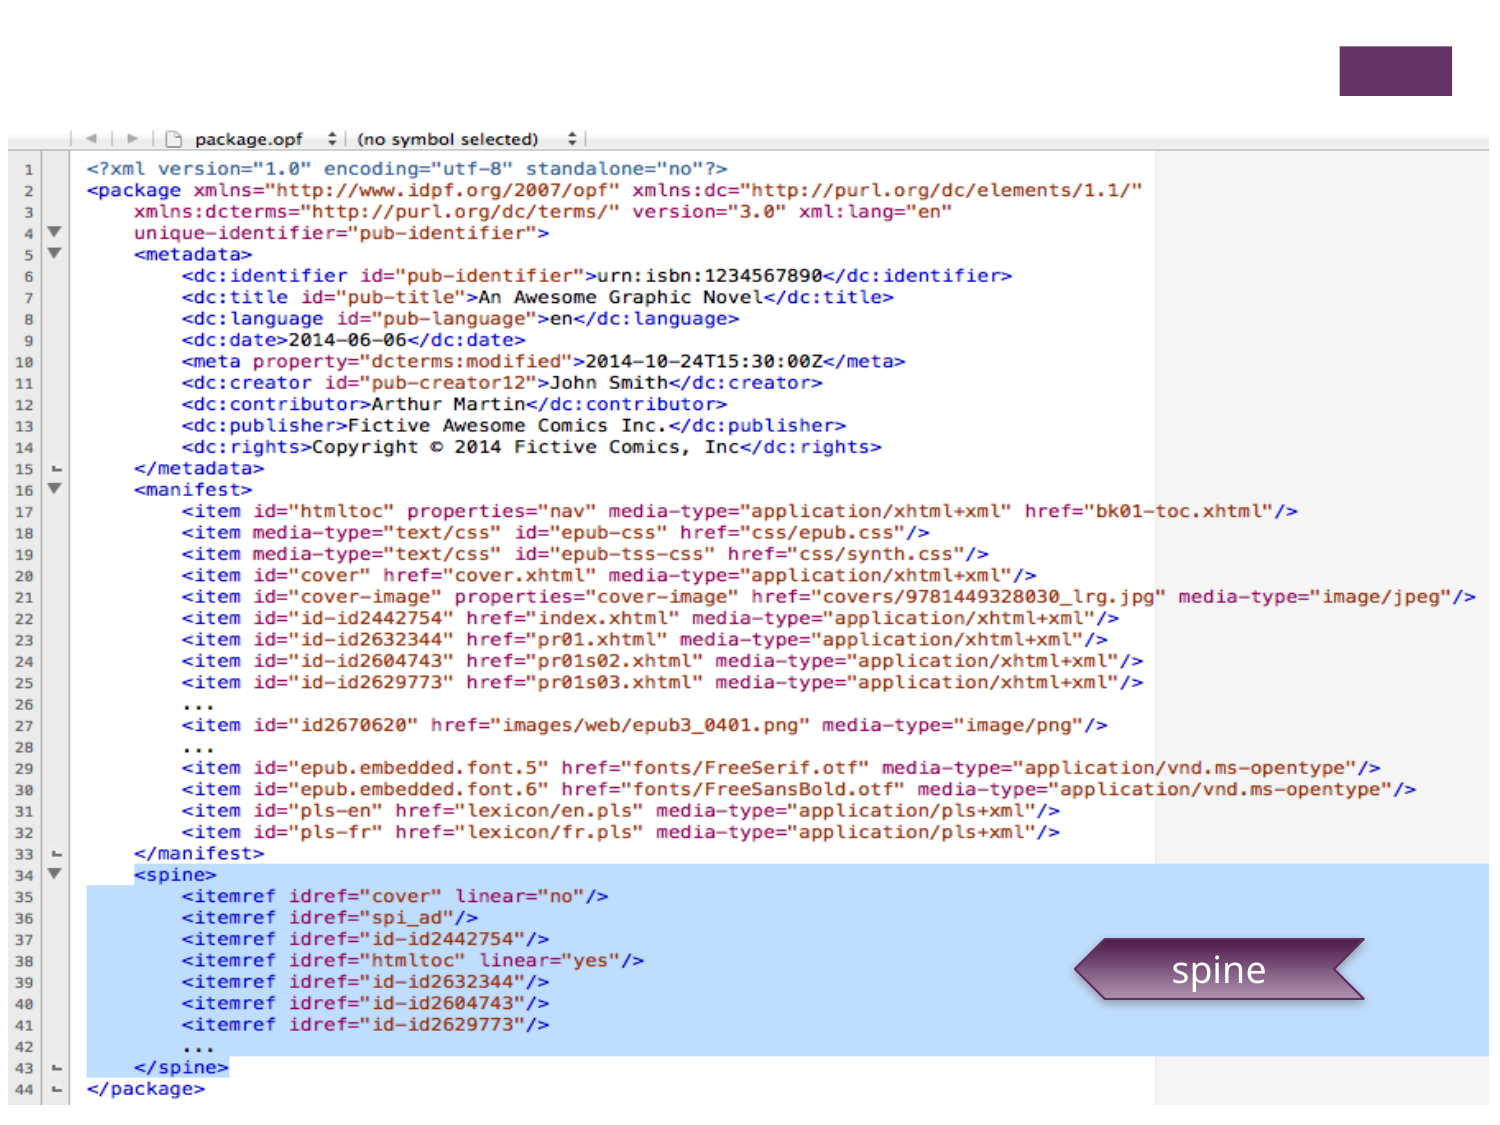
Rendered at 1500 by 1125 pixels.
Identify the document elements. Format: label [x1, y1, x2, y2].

picture [7, 128, 1489, 1106]
